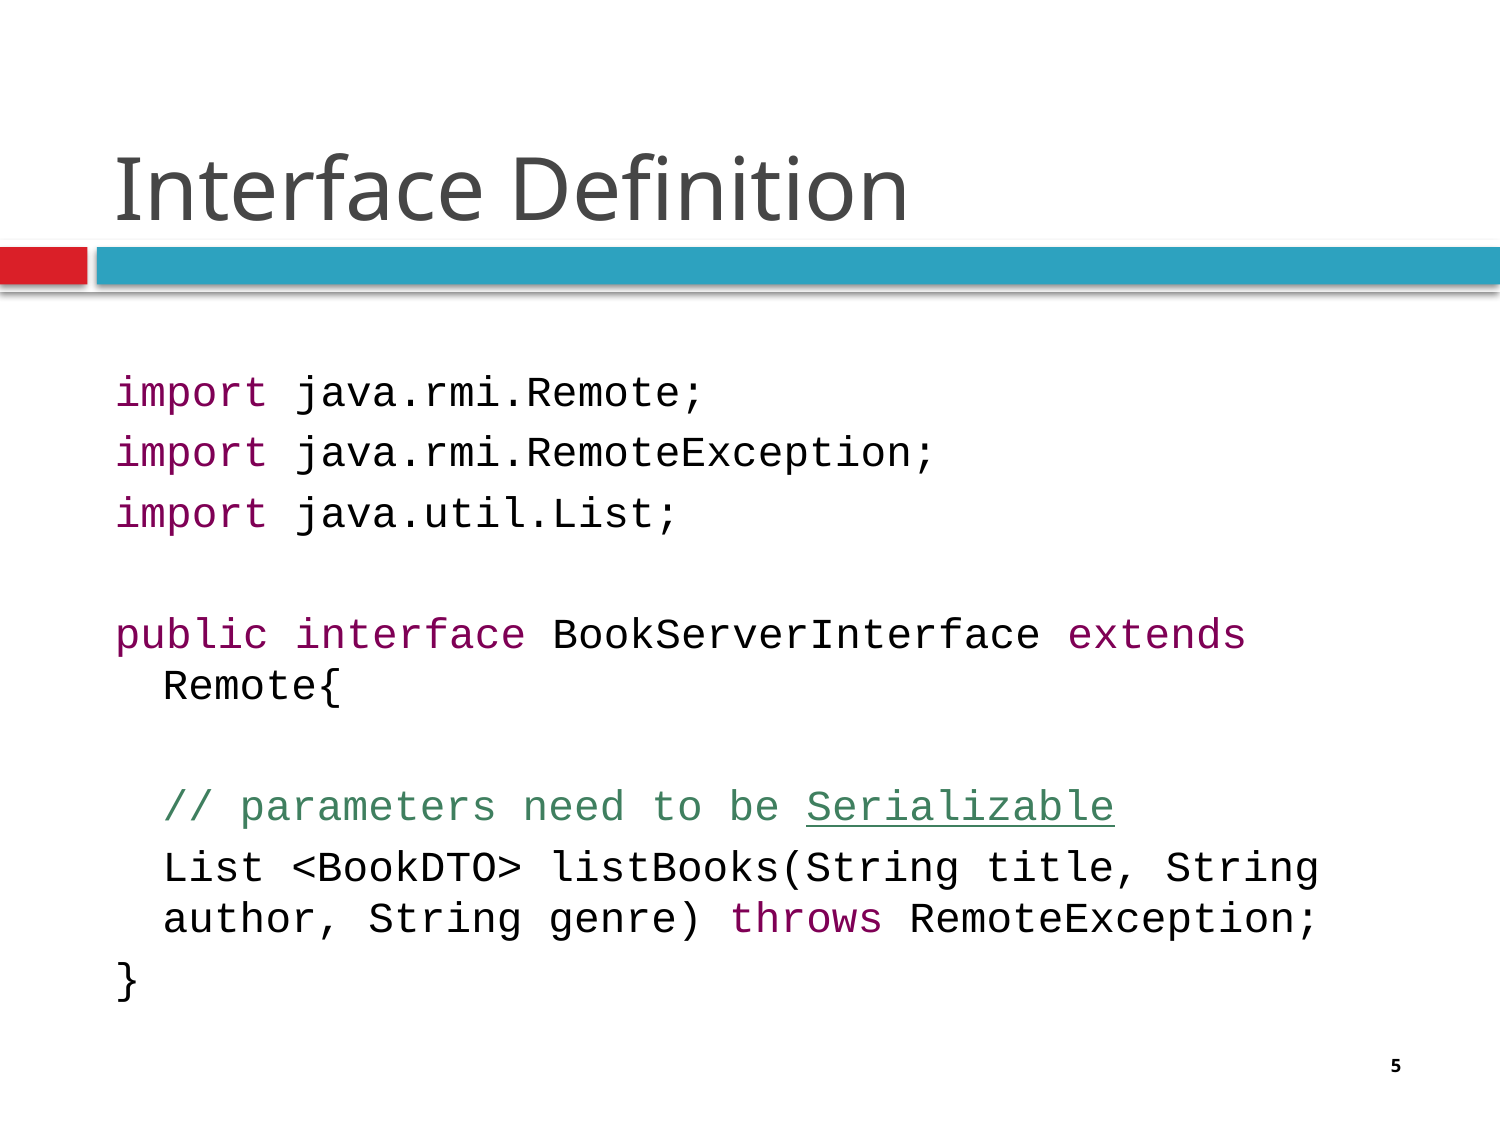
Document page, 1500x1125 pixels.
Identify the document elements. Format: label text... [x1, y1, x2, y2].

list import java.rmi.Remote; import java.rmi.RemoteException; import java.util.List; public interface BookServerInterface extends Remote{ // parameters need to be Serializable List <BookDTO> listBooks(String title, String author, String genre) throws RemoteException; } [99, 295, 1438, 1013]
title Interface Definition [99, 25, 1438, 246]
